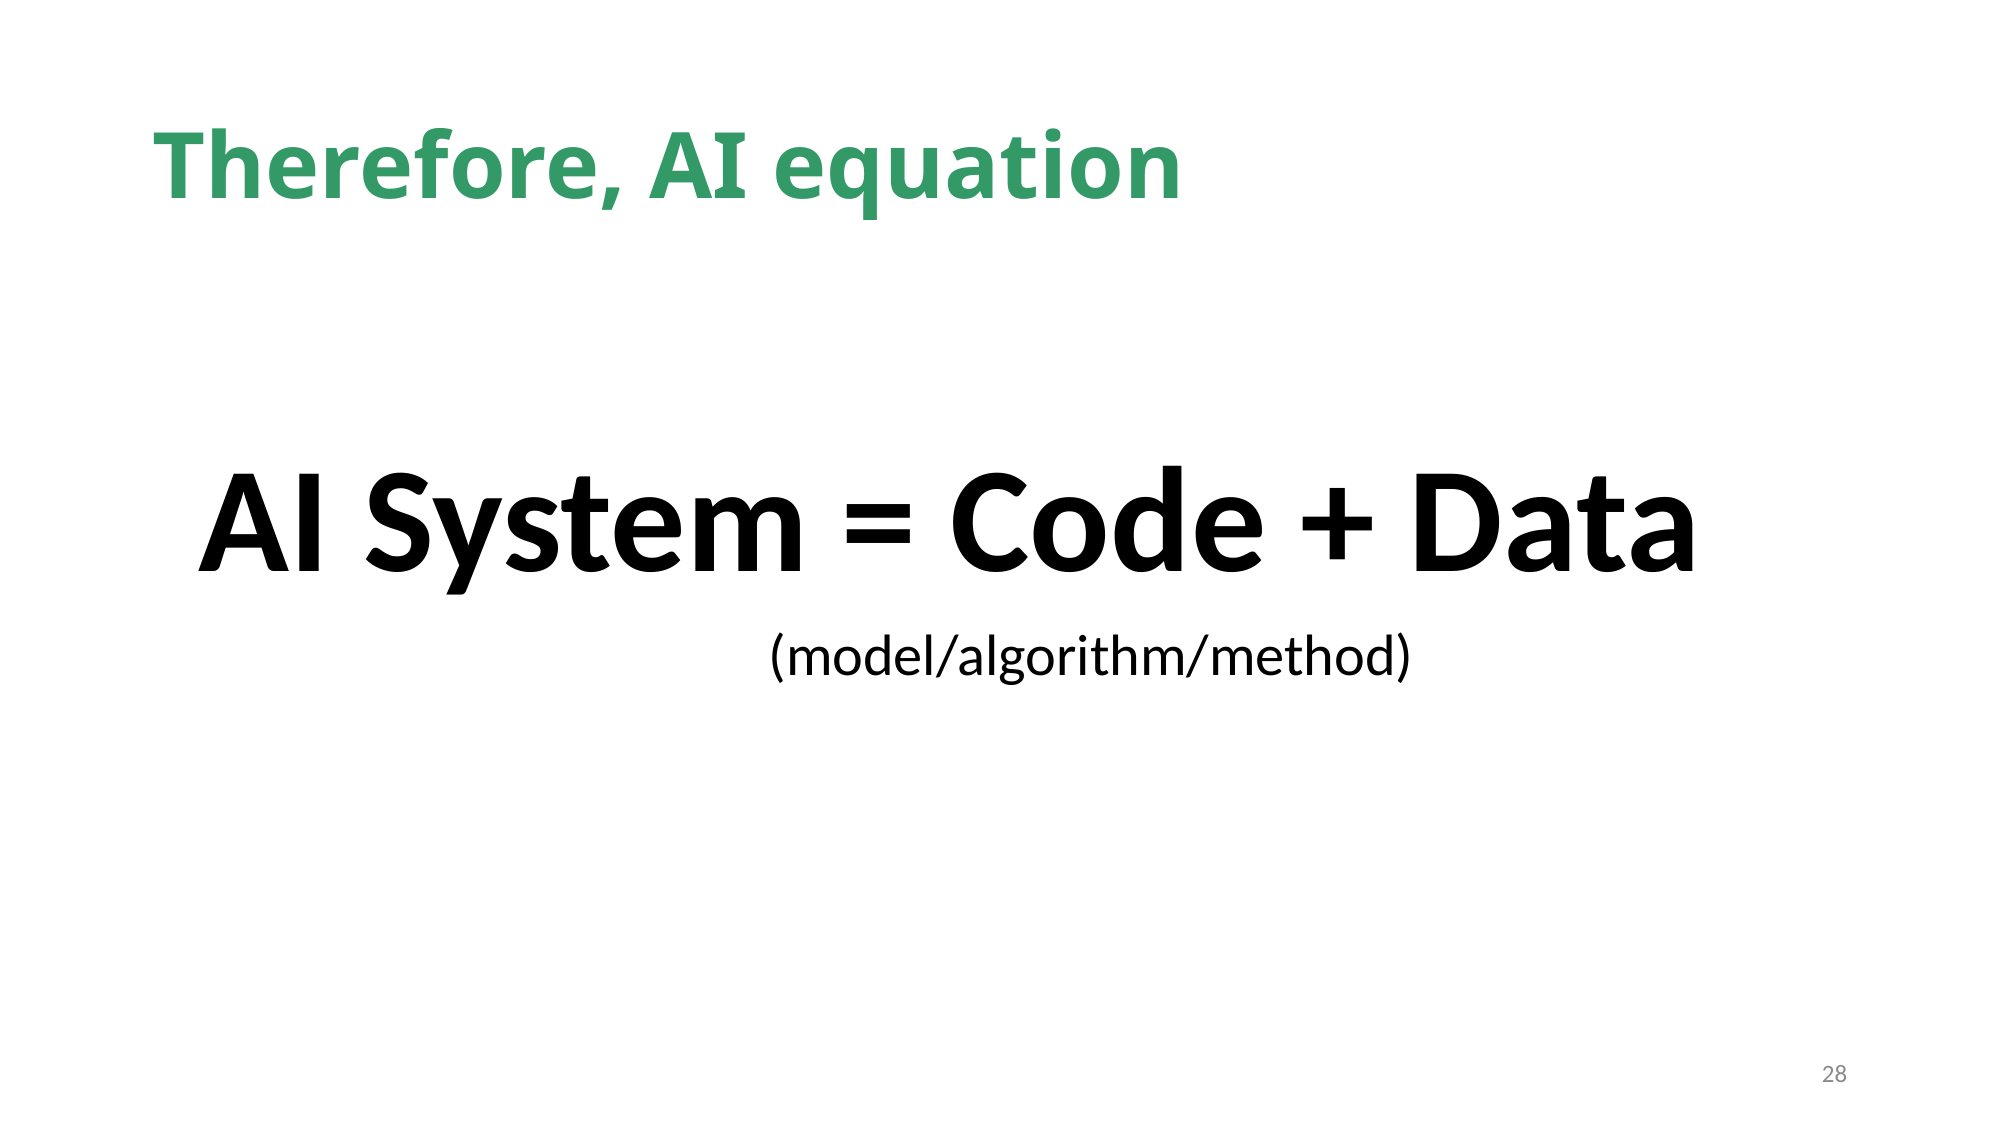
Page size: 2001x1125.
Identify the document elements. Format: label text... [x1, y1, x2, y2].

list AI System = Code + Data (model/algorithm/method) [183, 434, 1847, 555]
title Therefore, AI equation [137, 59, 1863, 278]
slide_number 28 [1412, 1042, 1863, 1103]
